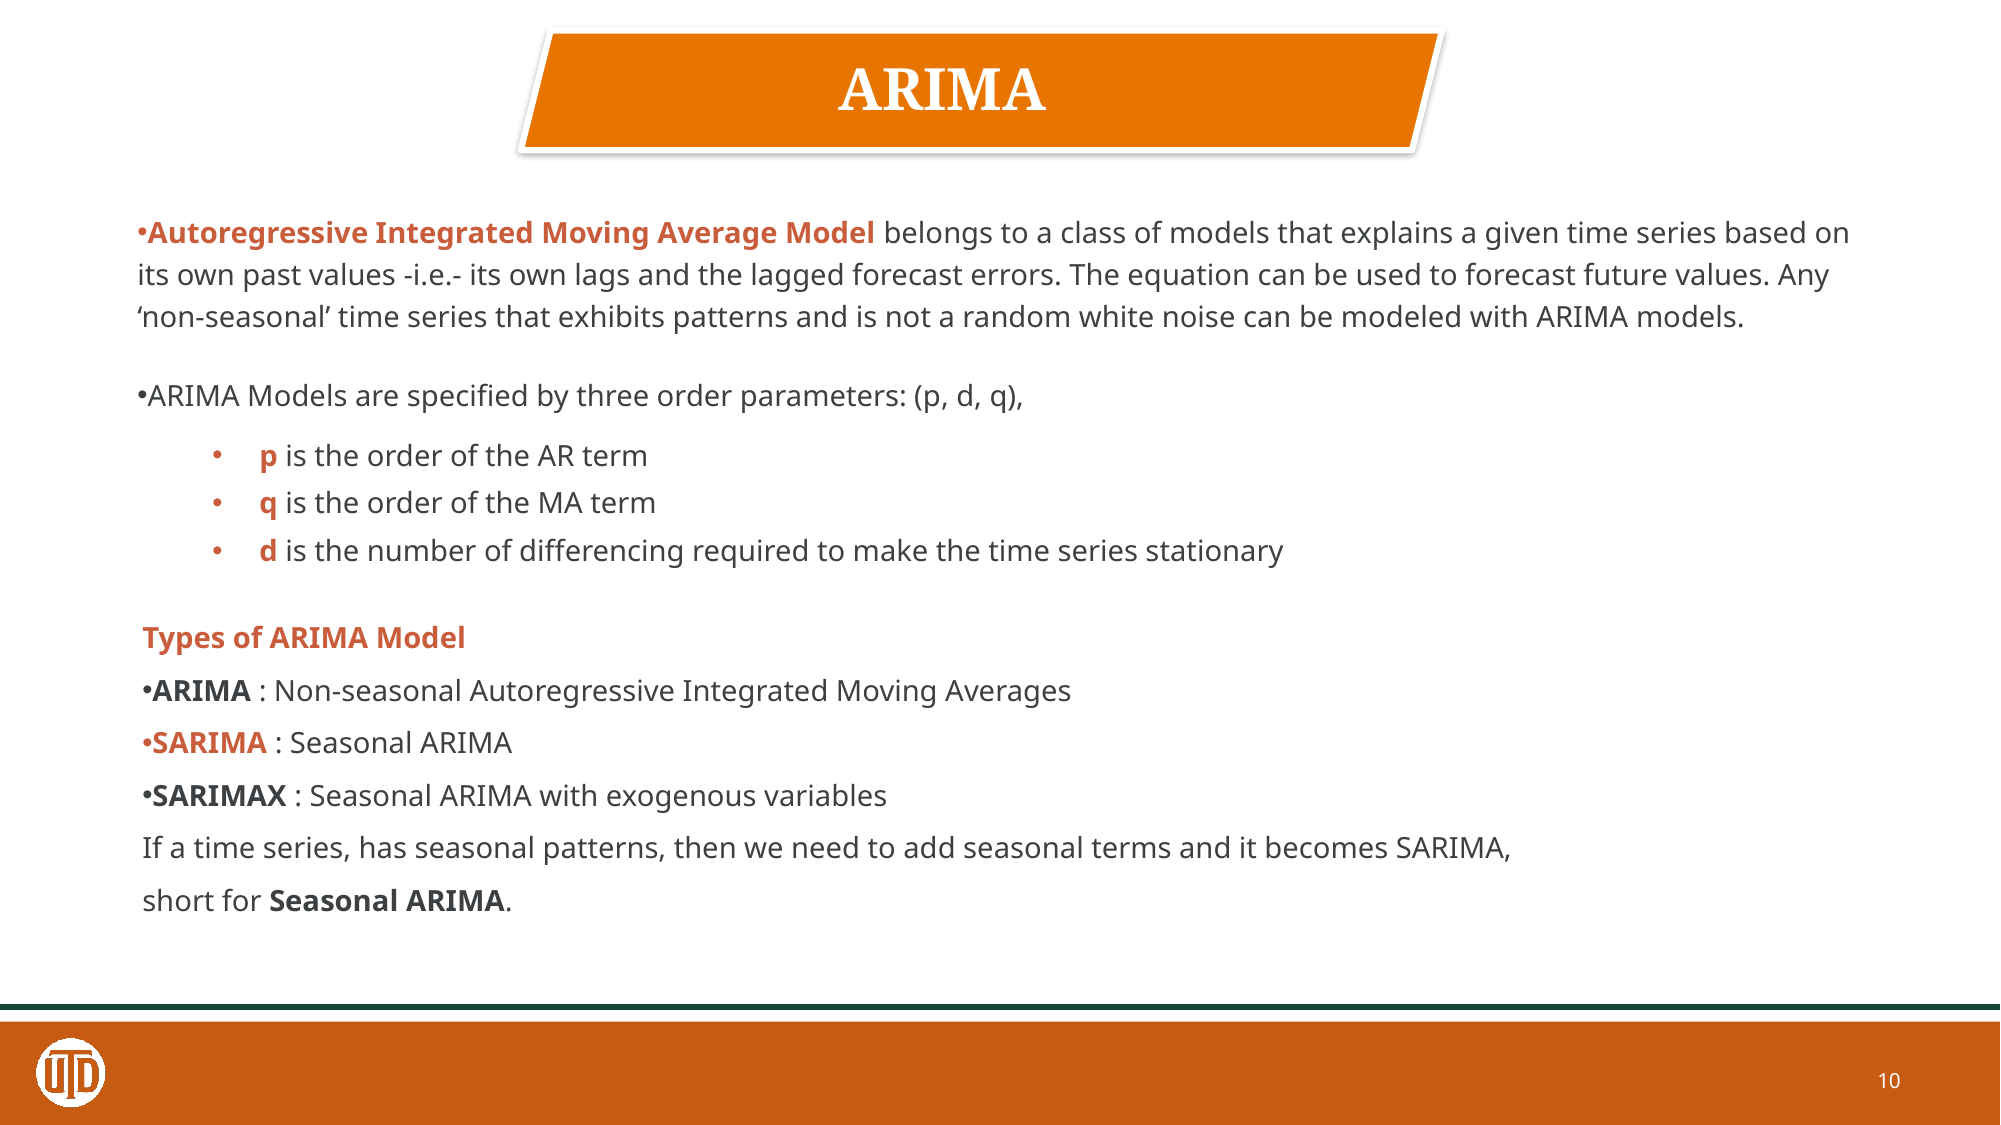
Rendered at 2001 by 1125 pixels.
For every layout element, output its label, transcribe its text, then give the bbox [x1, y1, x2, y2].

list Autoregressive Integrated Moving Average Model belongs to a class of models that explains a given time series based on its own past values -i.e.- its own lags and the lagged forecast errors. The equation can be used to forecast future values. Any ‘non-seasonal’ time series that exhibits patterns and is not a random white noise can be modeled with ARIMA models. ARIMA Models are specified by three order parameters: (p, d, q), p is the order of the AR term q is the order of the MA term d is the number of differencing required to make the time series stationary [137, 207, 1863, 567]
slide_number 10 [1862, 1059, 1921, 1092]
text_box [517, 27, 1445, 154]
picture [31, 1033, 110, 1112]
text_box Types of ARIMA Model ARIMA : Non-seasonal Autoregressive Integrated Moving Averages SARIMA : Seasonal ARIMA SARIMAX : Seasonal ARIMA with exogenous variables If a time series, has seasonal patterns, then we need to add seasonal terms and it becomes SARIMA, short for Seasonal ARIMA. [127, 612, 1606, 925]
text_box ARIMA [823, 44, 1219, 130]
